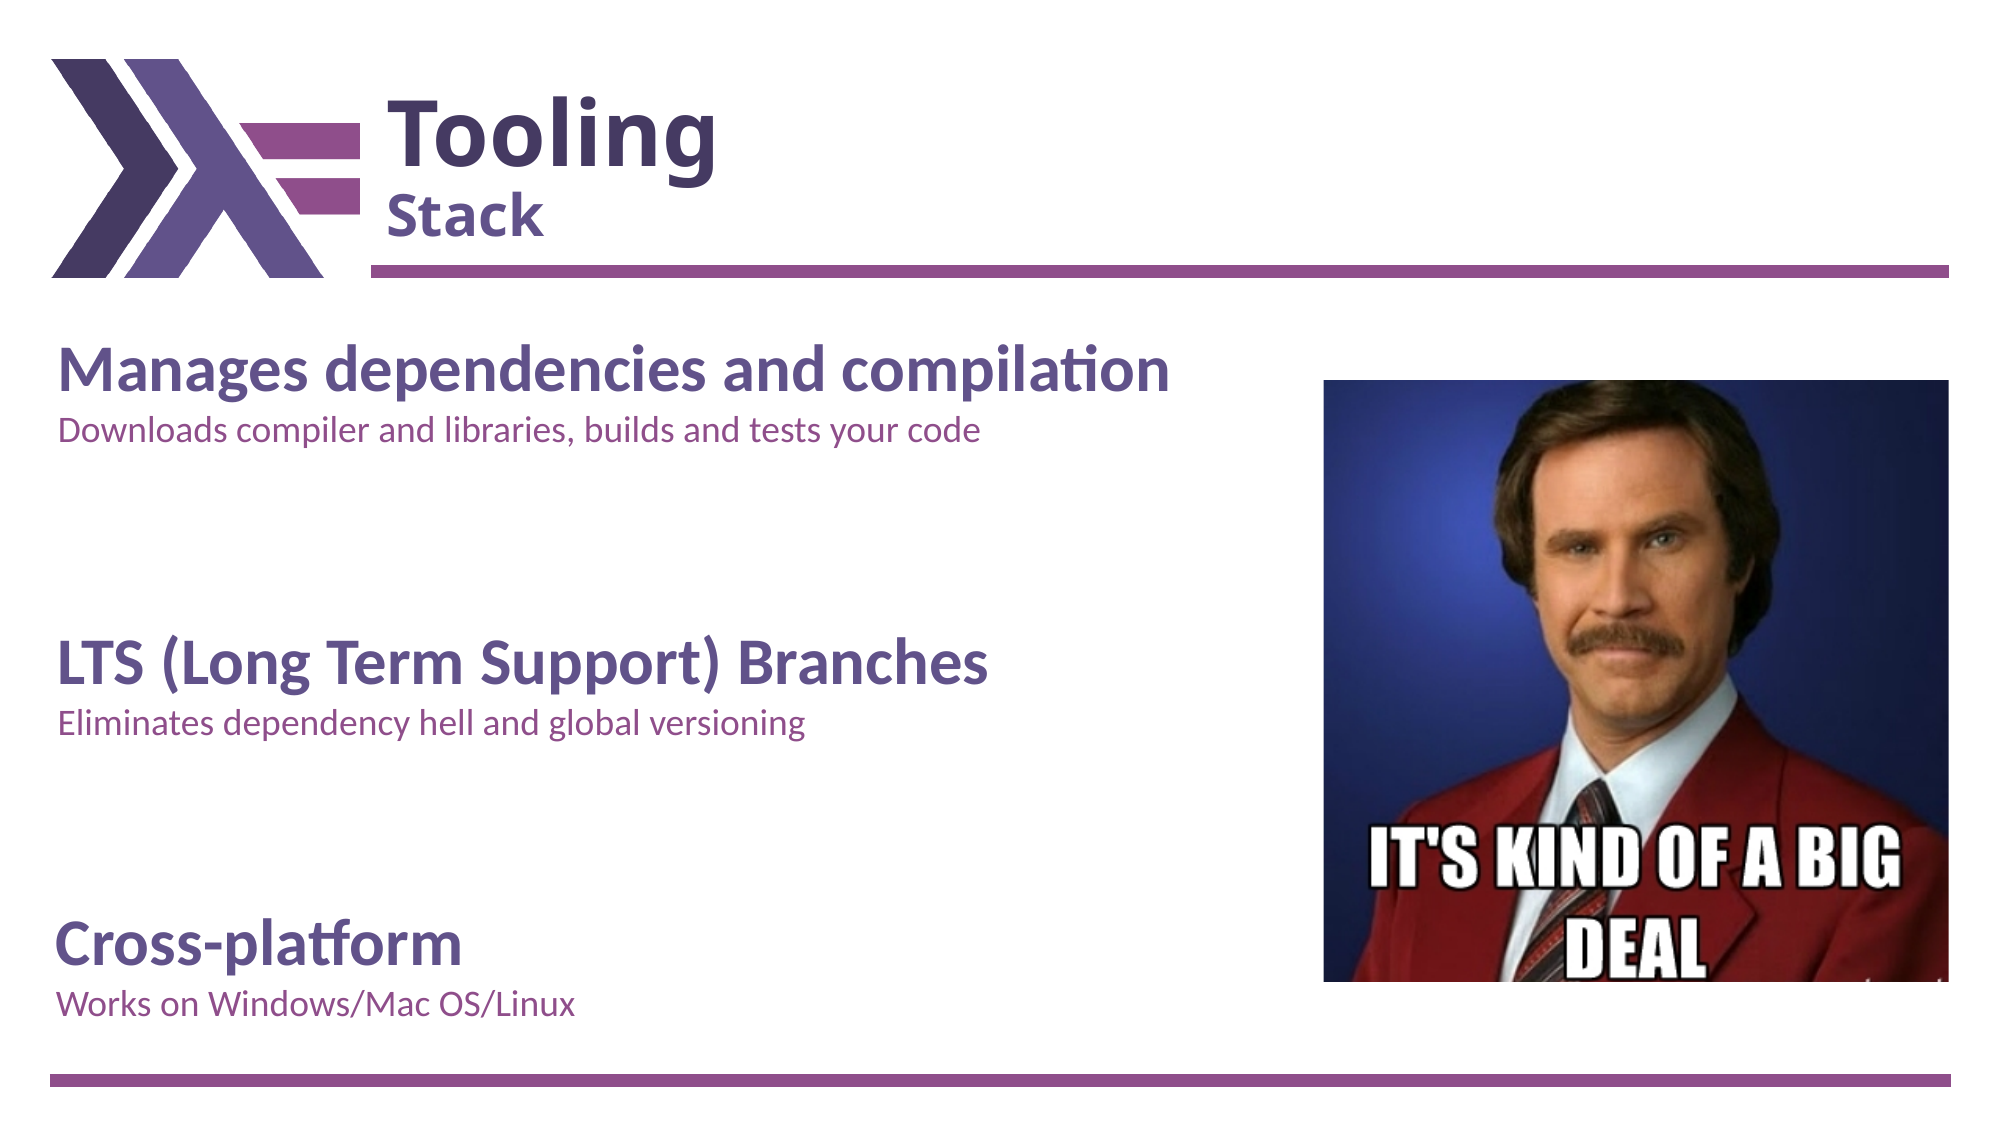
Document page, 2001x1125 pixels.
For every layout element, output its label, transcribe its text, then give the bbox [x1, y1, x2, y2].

picture [51, 59, 360, 278]
text_box LTS (Long Term Support) Branches Eliminates dependency hell and global versioning [42, 610, 1006, 750]
title Tooling Stack [371, 59, 1949, 278]
text_box Manages dependencies and compilation Downloads compiler and libraries, builds and tests your code [43, 317, 1188, 458]
text_box Cross-platform Works on Windows/Mac OS/Linux [41, 891, 591, 1032]
picture [1323, 380, 1949, 982]
